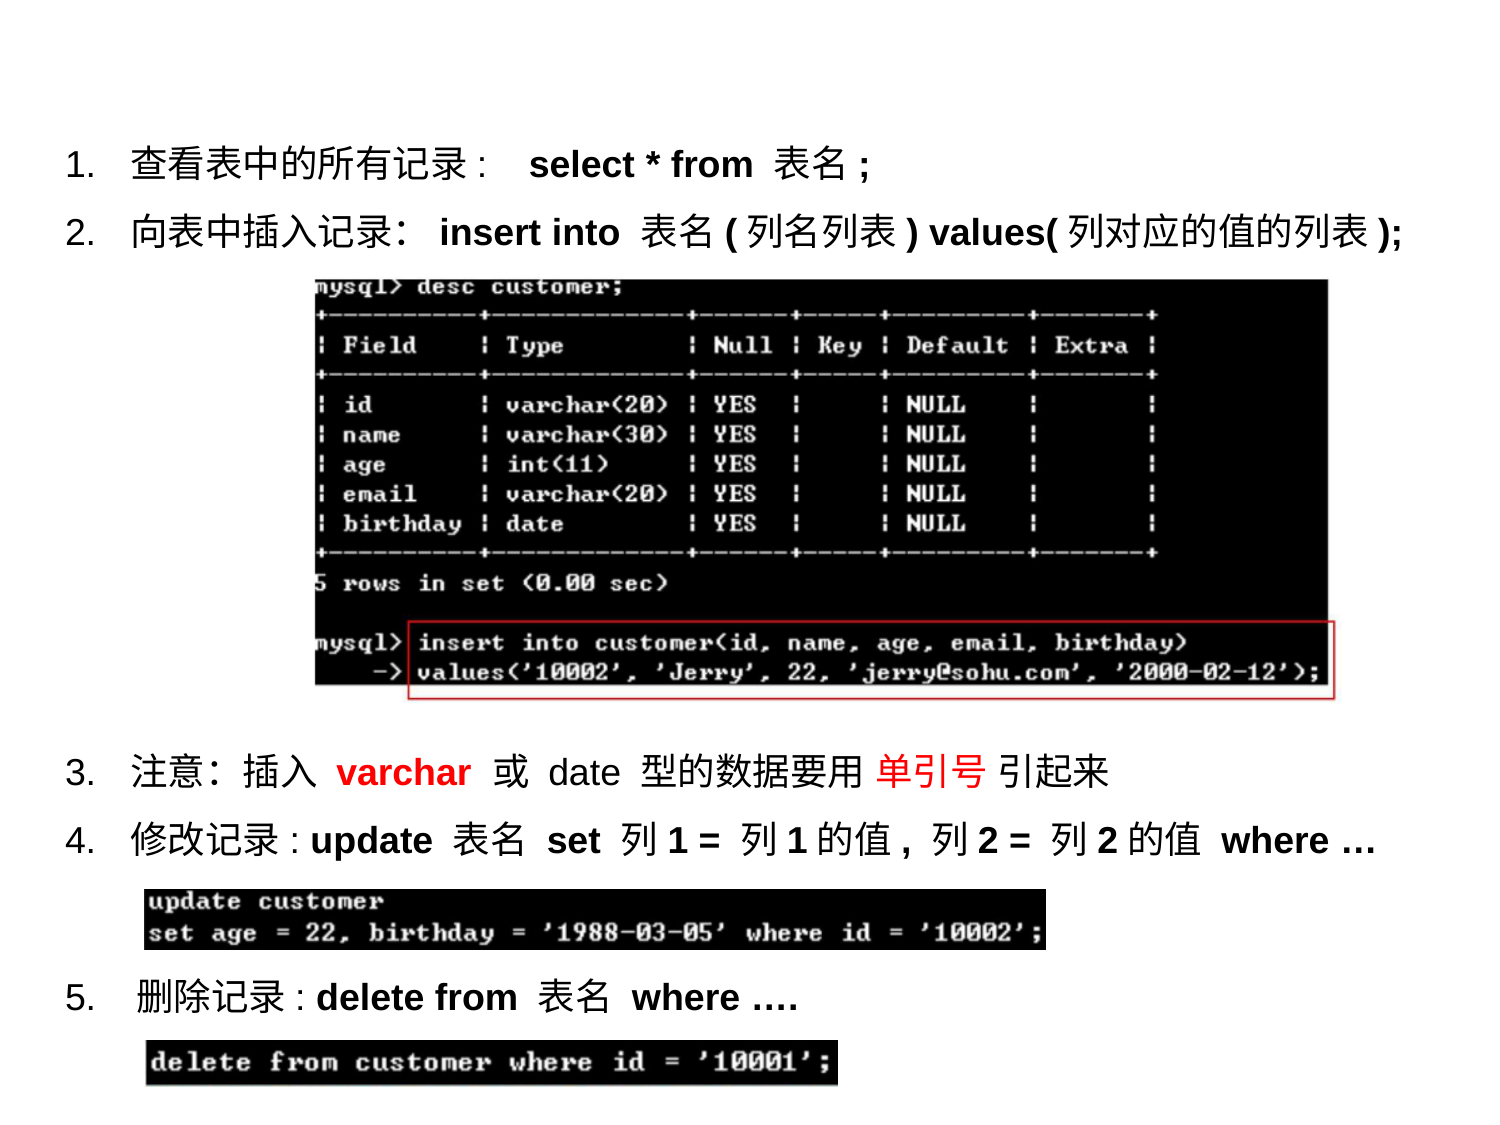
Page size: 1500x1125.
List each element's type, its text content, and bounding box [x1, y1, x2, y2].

picture [144, 1039, 838, 1087]
picture [313, 277, 1342, 703]
text_box 3. 注意：插入 varchar 或 date 型的数据要用 单引号 引起来 [65, 751, 1219, 794]
text_box 5. 删除记录: delete from 表名 where …. [65, 976, 868, 1019]
picture [144, 889, 1047, 951]
text_box 4. 修改记录: update 表名 set 列1 = 列1的值, 列2 = 列2的值 where … [65, 818, 1410, 861]
text_box 2. 向表中插入记录：insert into 表名(列名列表) values(列对应的值的列表); [64, 211, 1500, 253]
text_box 1. 查看表中的所有记录: select * from 表名; [64, 143, 950, 186]
